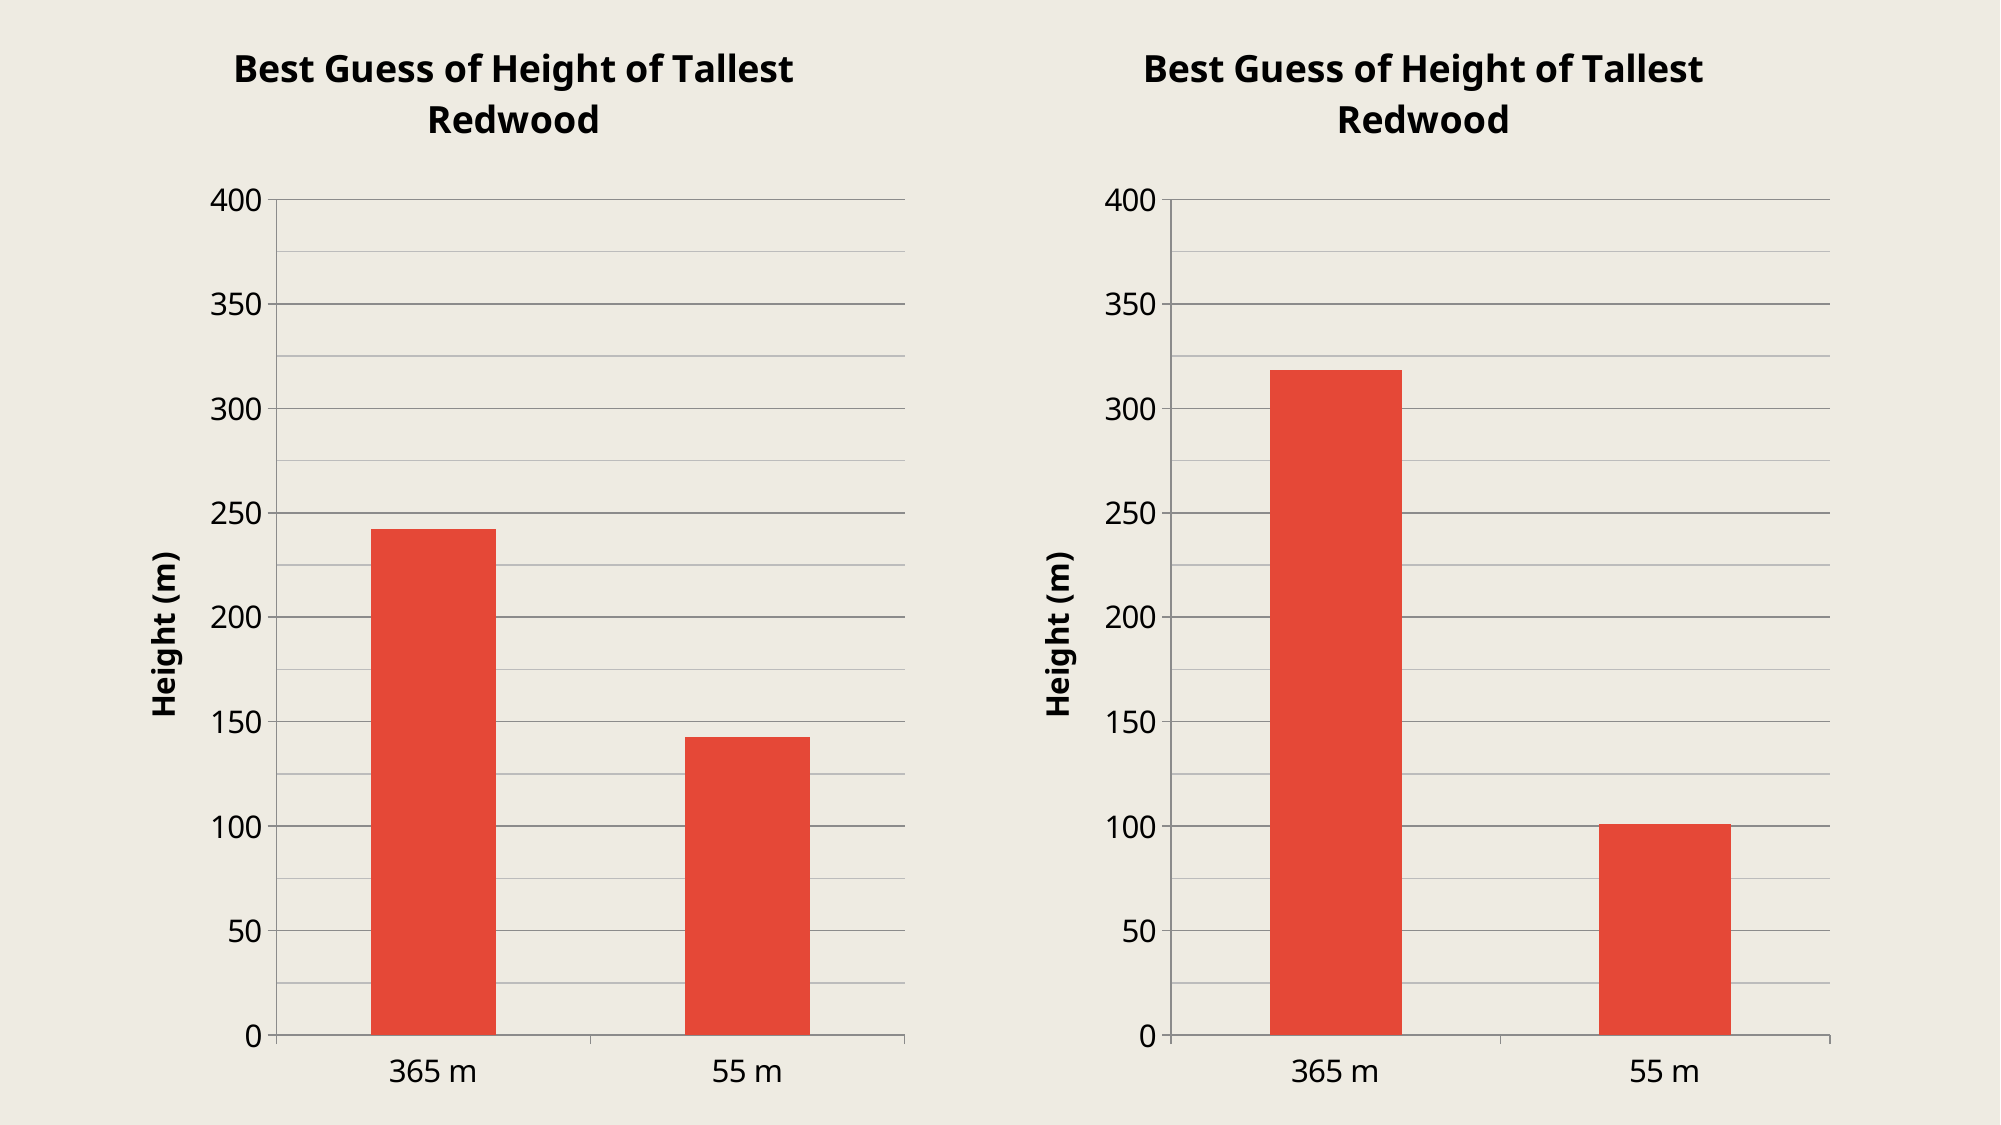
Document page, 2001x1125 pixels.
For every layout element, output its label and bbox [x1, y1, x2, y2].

chart [999, 0, 1847, 1115]
chart [105, 0, 921, 1115]
